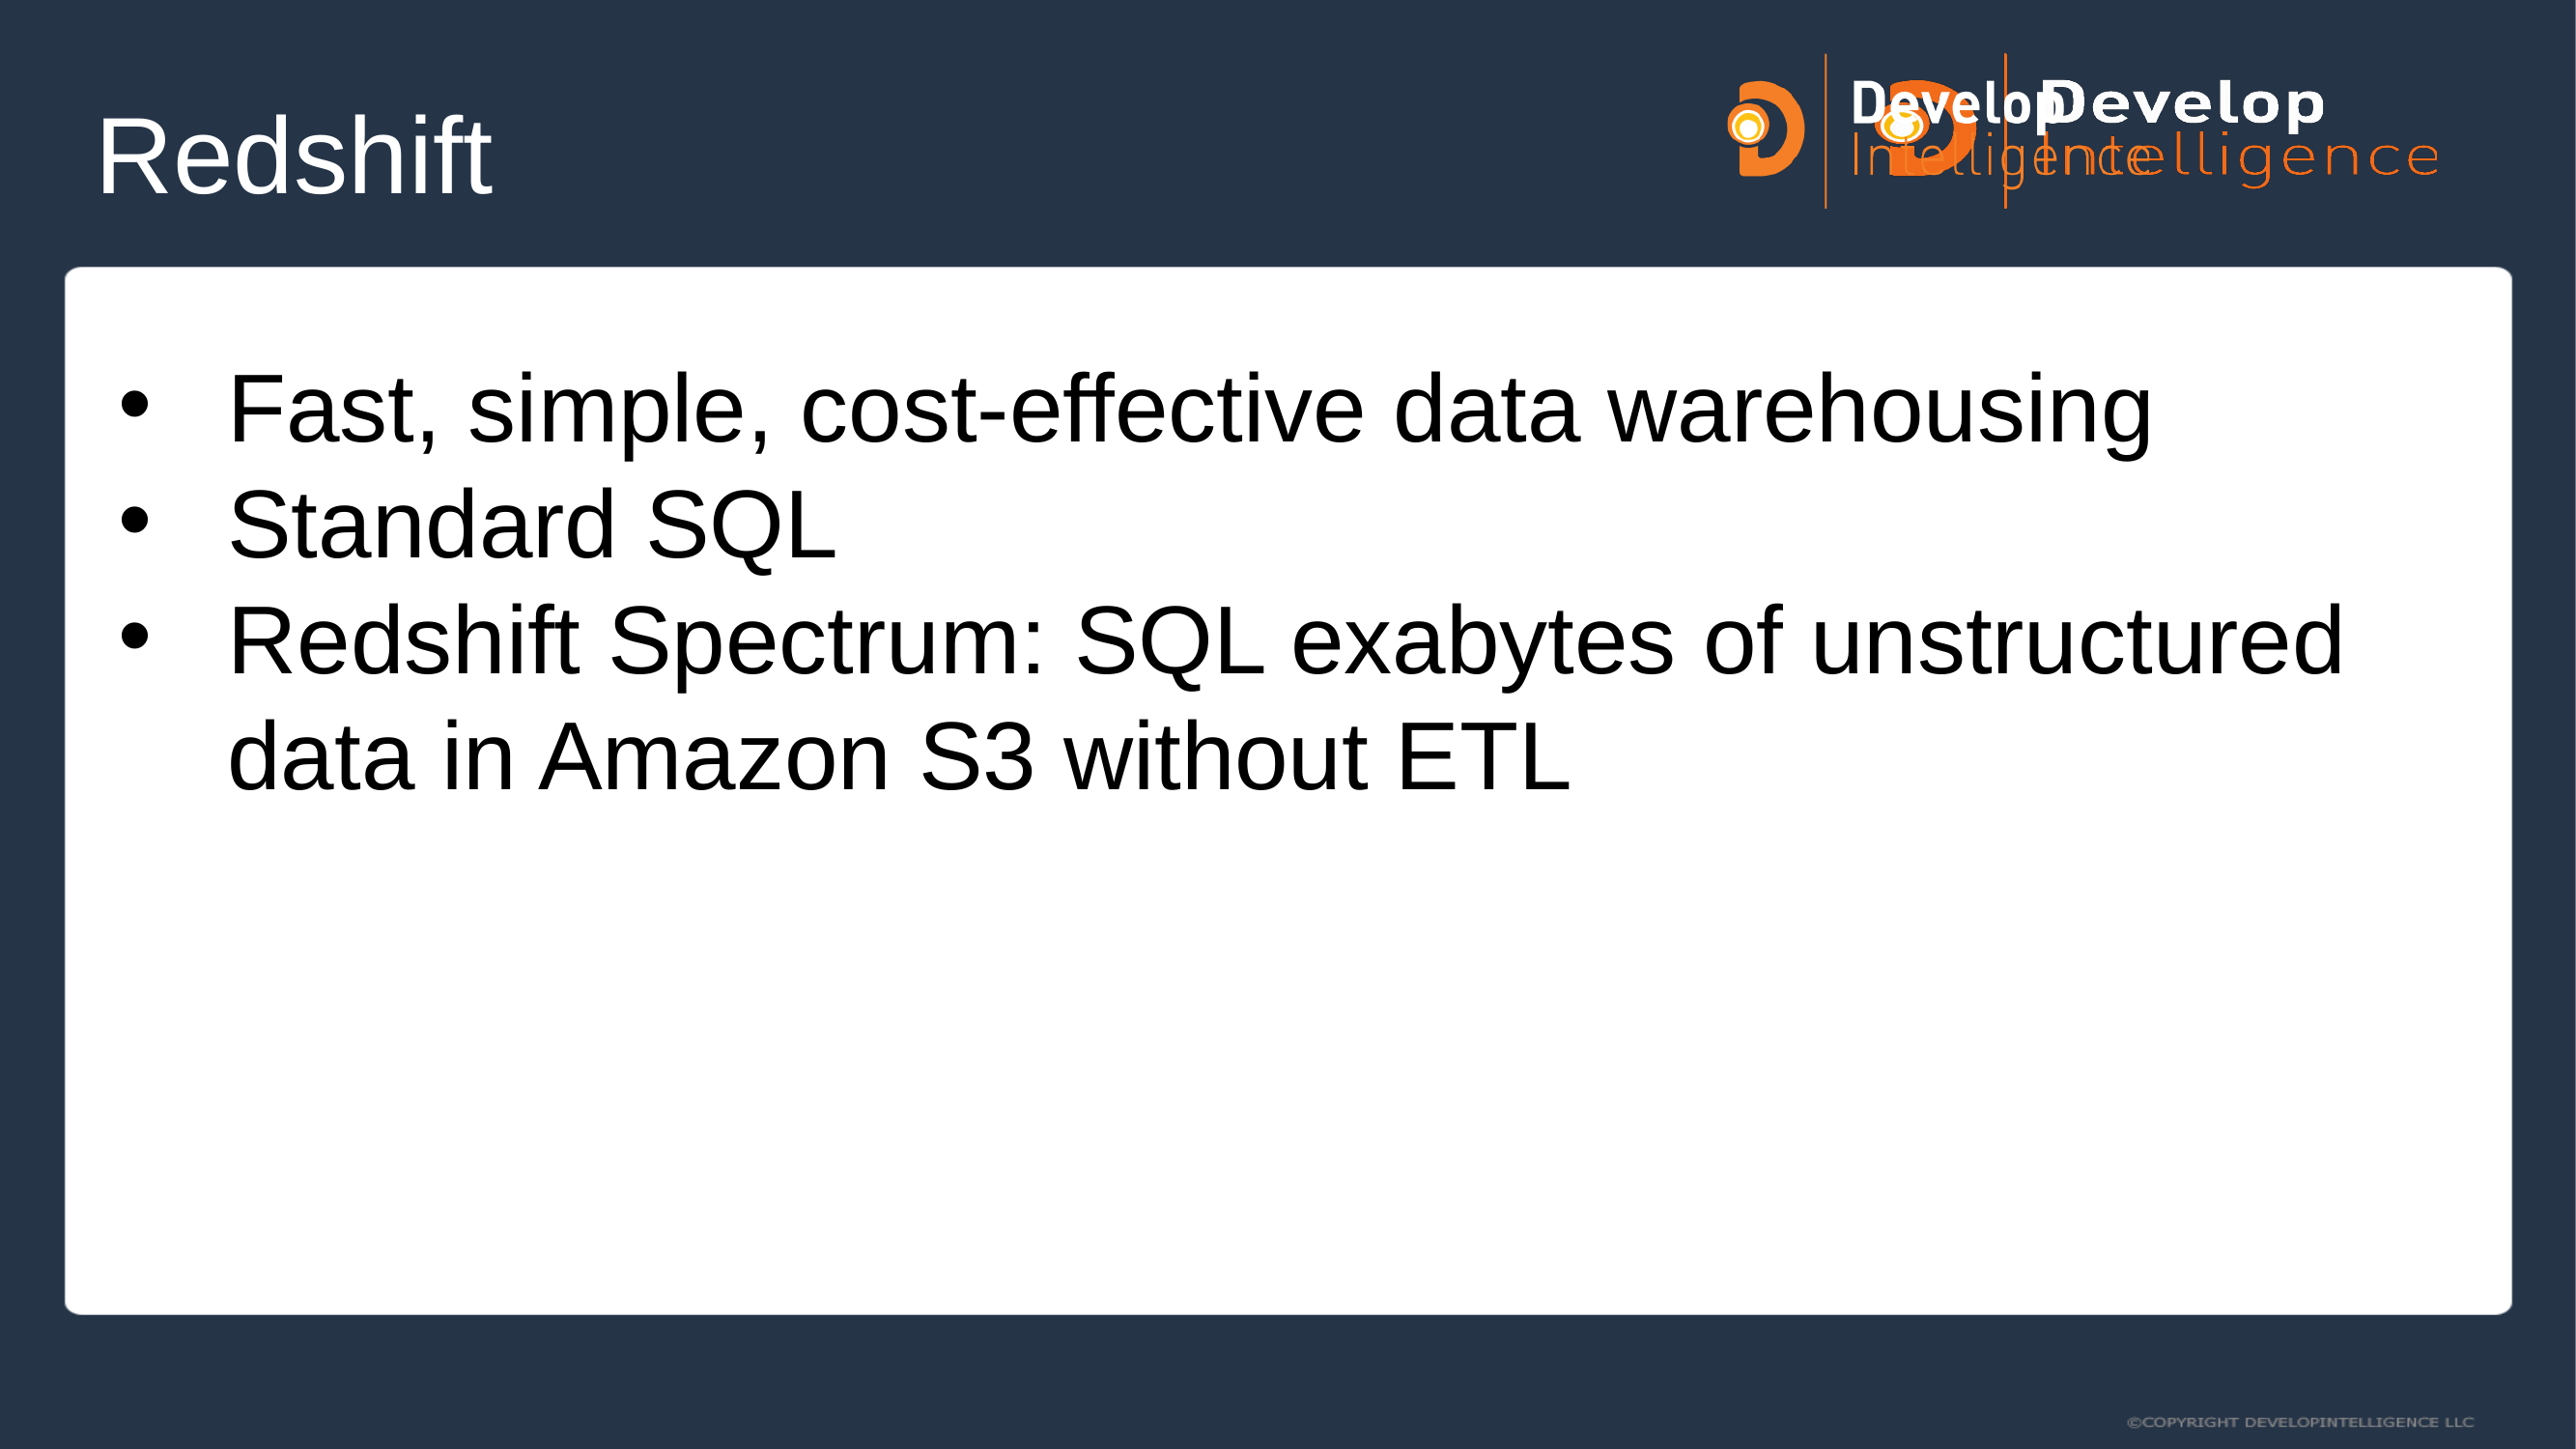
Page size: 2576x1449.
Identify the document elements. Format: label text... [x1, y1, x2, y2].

text_box Redshift [80, 77, 1371, 222]
text_box Fast, simple, cost-effective data warehousing Standard SQL Redshift Spectrum: SQL exabytes of unstructured data in Amazon S3 without ETL [104, 337, 2483, 816]
picture [0, 0, 2576, 1449]
